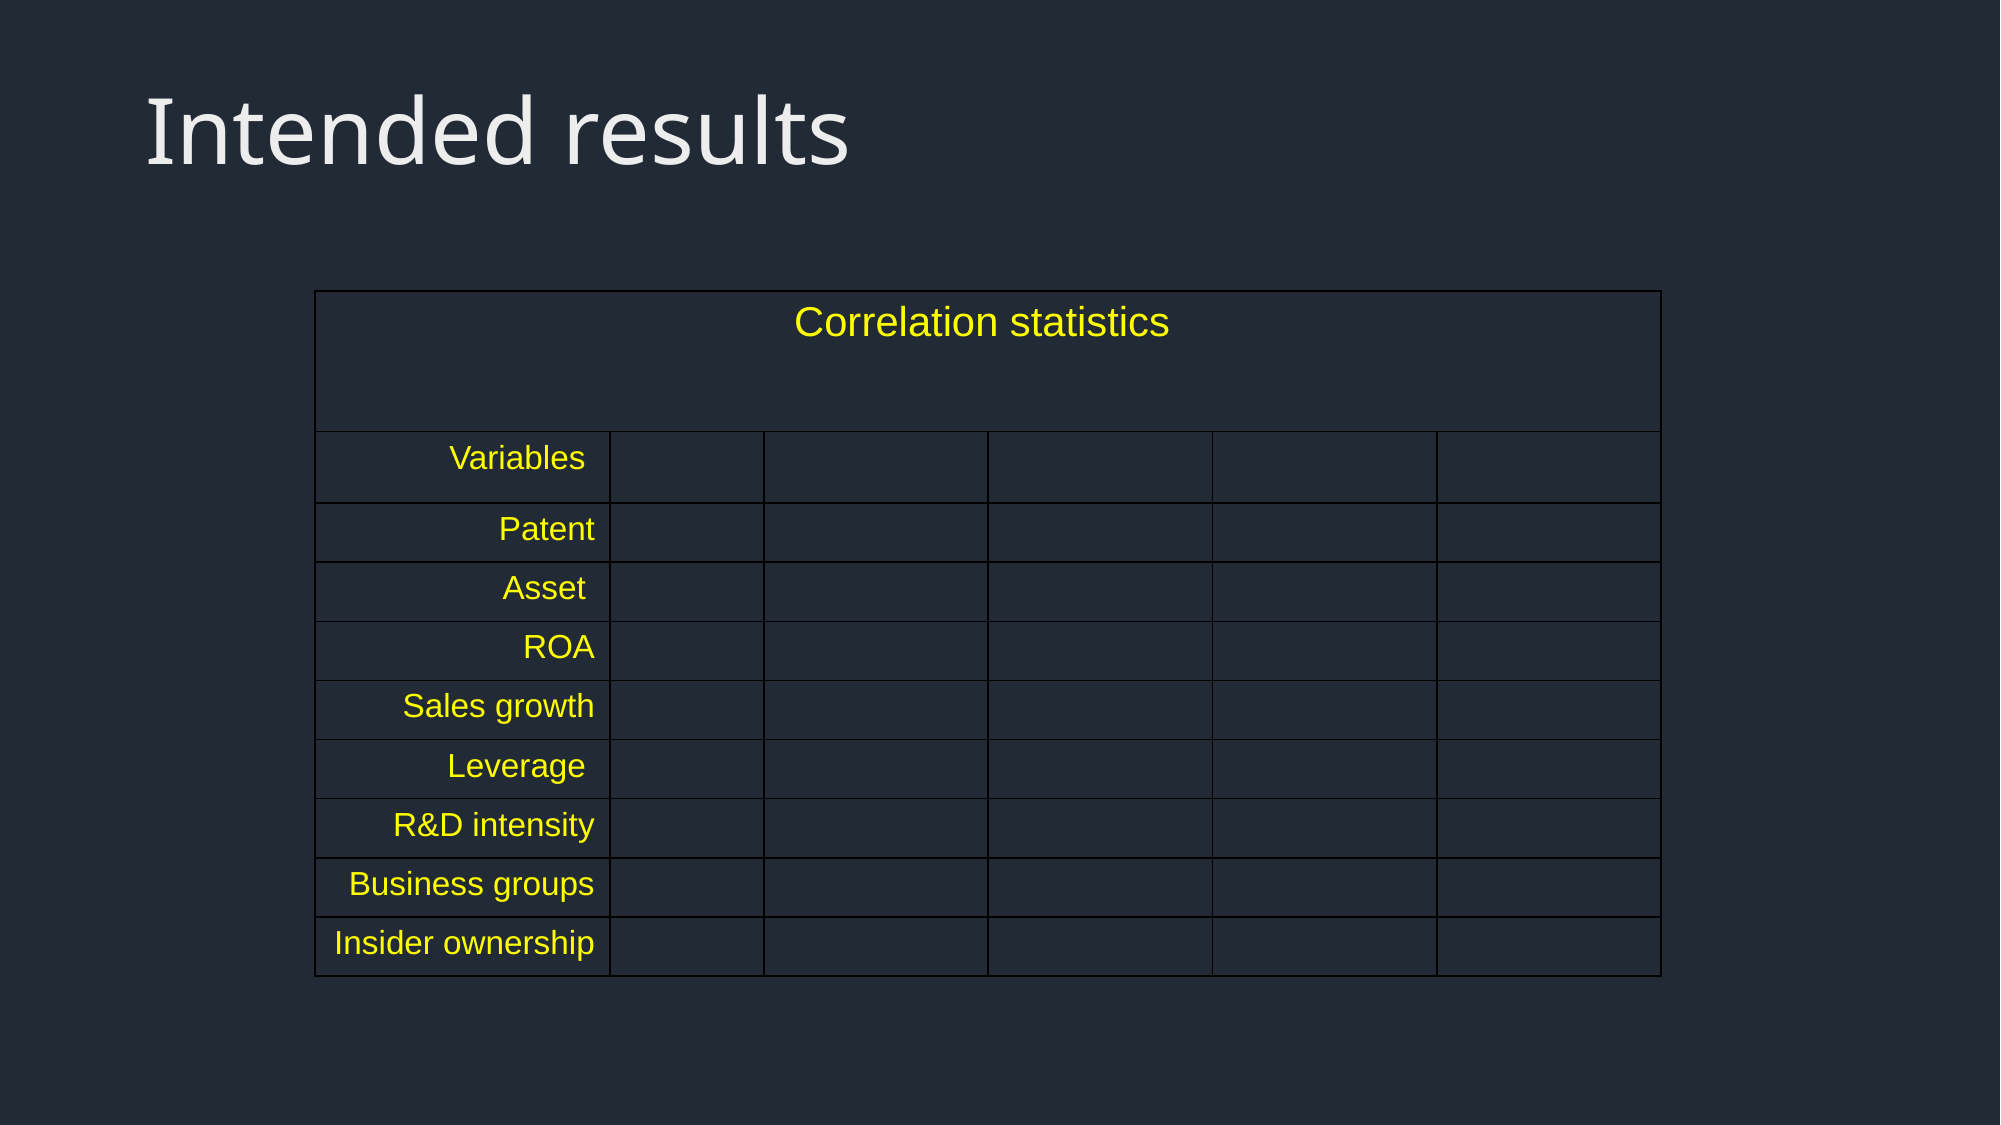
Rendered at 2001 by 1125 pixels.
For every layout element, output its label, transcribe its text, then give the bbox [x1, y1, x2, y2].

table_cell [1438, 432, 1660, 502]
table_cell [1438, 859, 1660, 916]
table_cell R&D intensity [316, 799, 609, 857]
table_cell [765, 918, 987, 975]
table_cell [989, 504, 1212, 561]
table_cell [989, 799, 1212, 857]
table_cell [611, 681, 763, 739]
table_cell [765, 622, 987, 680]
table_cell [989, 563, 1212, 621]
table_cell [1213, 859, 1436, 916]
table_cell Sales growth [316, 681, 609, 739]
table_cell [611, 918, 763, 975]
table_cell [1438, 681, 1660, 739]
table_cell [765, 799, 987, 857]
table_cell [765, 740, 987, 798]
table_cell [1213, 799, 1436, 857]
table_cell [611, 740, 763, 798]
table_cell [1213, 563, 1436, 621]
table_cell Asset [316, 563, 609, 621]
table_cell [989, 740, 1212, 798]
table_cell [989, 622, 1212, 680]
table_cell [765, 681, 987, 739]
table_cell [611, 432, 763, 502]
table_header Correlation statistics [316, 292, 1660, 431]
table_cell [1213, 504, 1436, 561]
table_cell Variables [316, 432, 609, 502]
table_cell [765, 432, 987, 502]
table_cell [1438, 799, 1660, 857]
table_cell [765, 504, 987, 561]
table_cell [1438, 563, 1660, 621]
table_cell [1213, 432, 1436, 502]
table_cell [765, 859, 987, 916]
table_cell [765, 563, 987, 621]
table_cell [1438, 918, 1660, 975]
table_cell [1213, 681, 1436, 739]
table_cell Leverage [316, 740, 609, 798]
table_cell [1213, 740, 1436, 798]
table_cell [1438, 504, 1660, 561]
table_cell Business groups [316, 859, 609, 916]
table_cell [989, 432, 1212, 502]
table_cell [611, 504, 763, 561]
table_cell [1213, 918, 1436, 975]
table_cell [989, 681, 1212, 739]
table_cell [989, 918, 1212, 975]
title Intended results [137, 25, 1864, 245]
table_cell [989, 859, 1212, 916]
table_cell [1438, 622, 1660, 680]
table_cell ROA [316, 622, 609, 680]
table_cell [611, 859, 763, 916]
table_cell [611, 563, 763, 621]
table_cell Patent [316, 504, 609, 561]
table_cell [611, 799, 763, 857]
table_cell [1213, 622, 1436, 680]
table_cell Insider ownership [316, 918, 609, 975]
table_cell [611, 622, 763, 680]
table_cell [1438, 740, 1660, 798]
